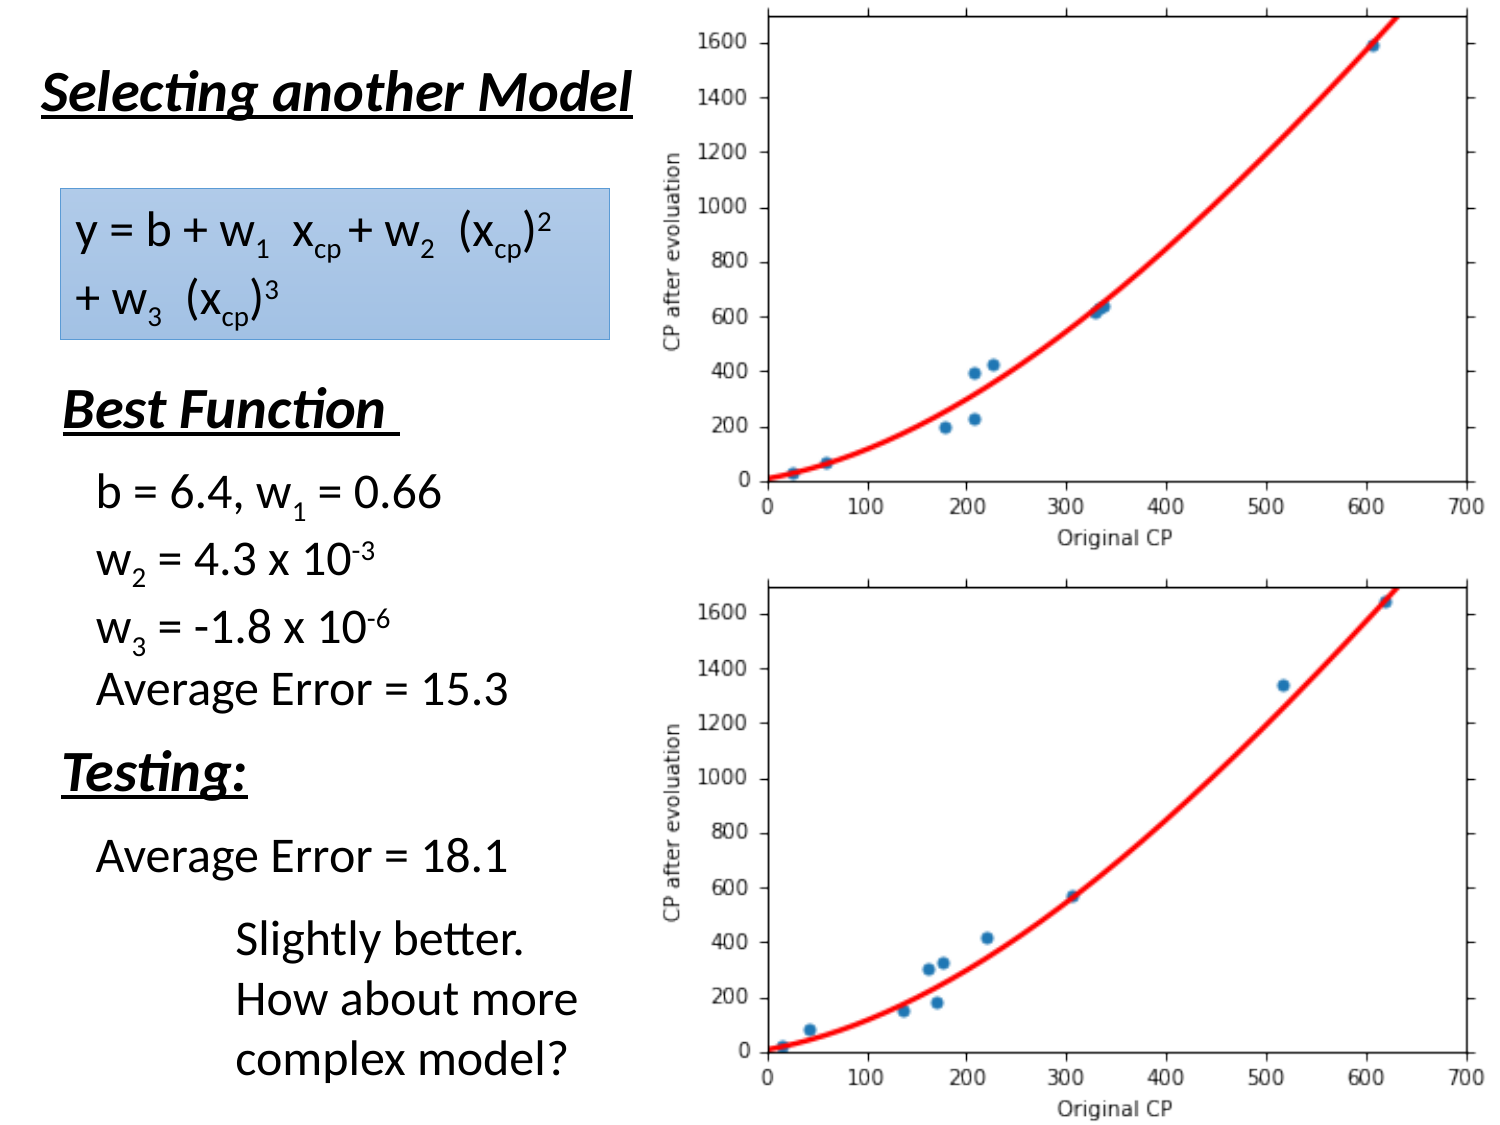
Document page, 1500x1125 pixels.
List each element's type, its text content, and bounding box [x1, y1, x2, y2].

text_box Average Error = 18.1 [80, 815, 612, 890]
text_box Testing: [46, 725, 263, 811]
text_box Average Error = 15.3 [81, 670, 613, 723]
text_box b = 6.4, w1 = 0.66 [80, 451, 612, 535]
text_box Selecting another Model [26, 45, 648, 131]
text_box Best Function [47, 362, 416, 448]
text_box Slightly better. How about more complex model? [220, 897, 632, 1093]
text_box w2 = 4.3 x 10-3 w3 = -1.8 x 10-6 [81, 518, 613, 670]
picture [651, 0, 1500, 565]
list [651, 565, 1500, 1125]
